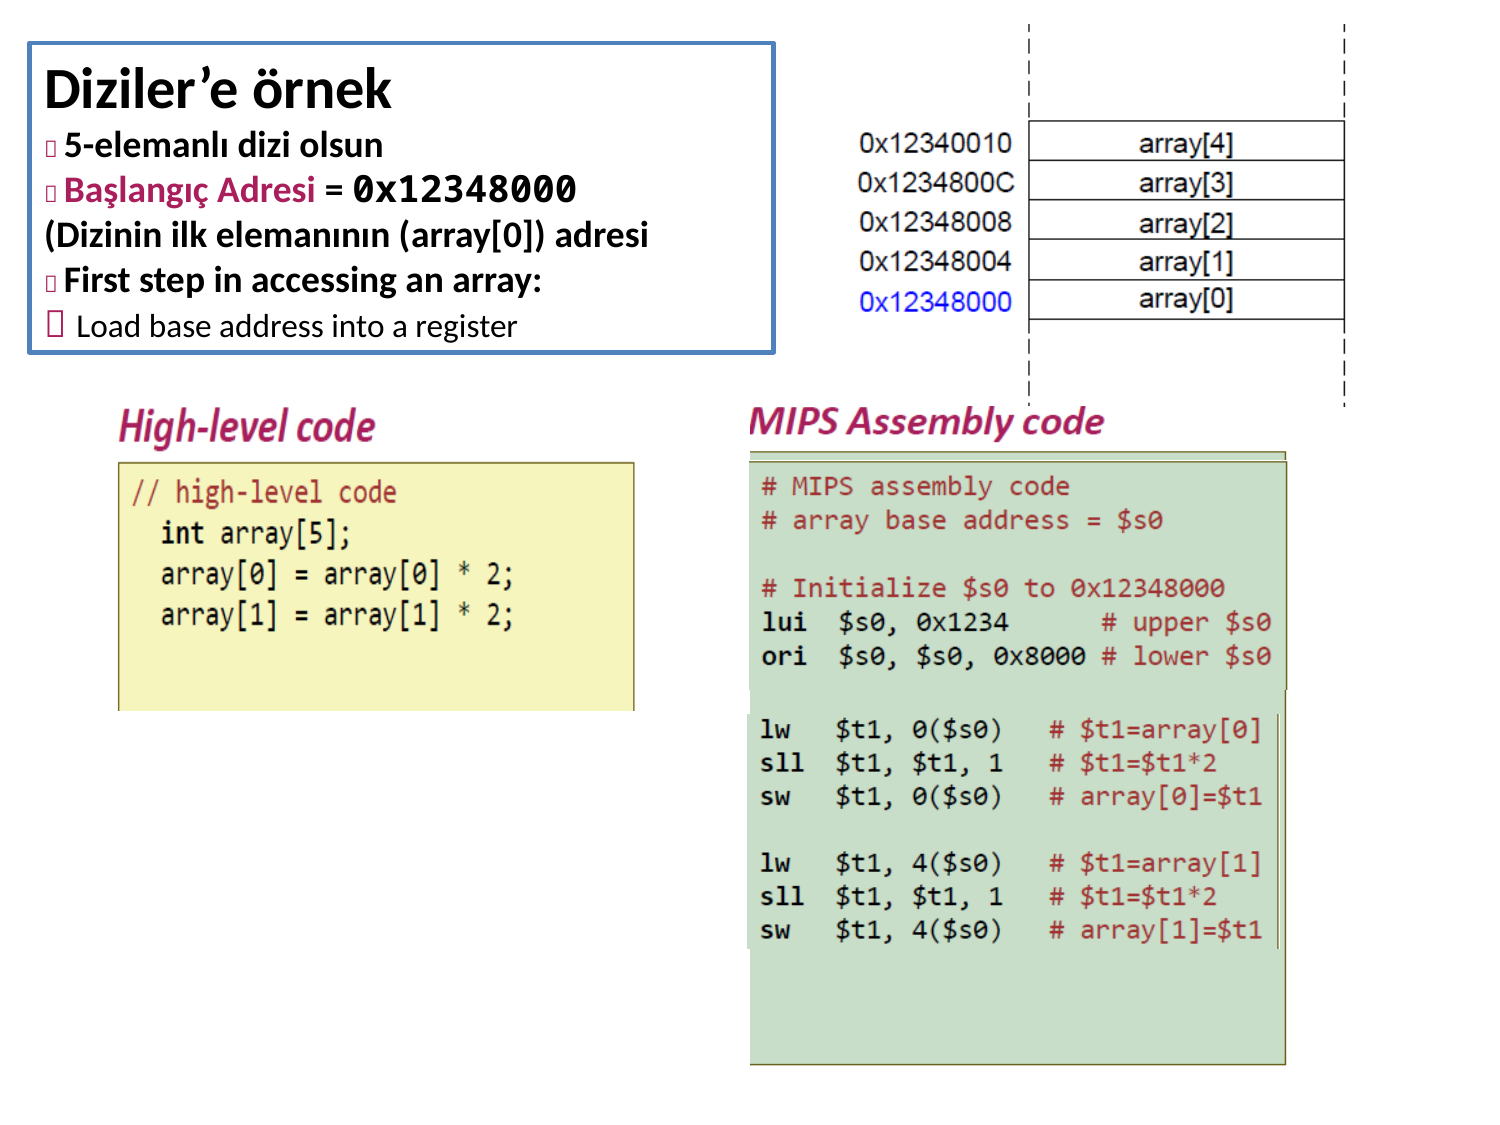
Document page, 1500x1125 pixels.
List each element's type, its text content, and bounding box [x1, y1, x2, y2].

picture [746, 24, 1399, 1068]
text_box Diziler’e örnek  5-elemanlı dizi olsun  Başlangıç Adresi = 0x12348000 (Dizinin ilk elemanının (array[0]) adresi  First step in accessing an array:  Load base address into a register [27, 41, 776, 355]
picture [102, 405, 656, 711]
